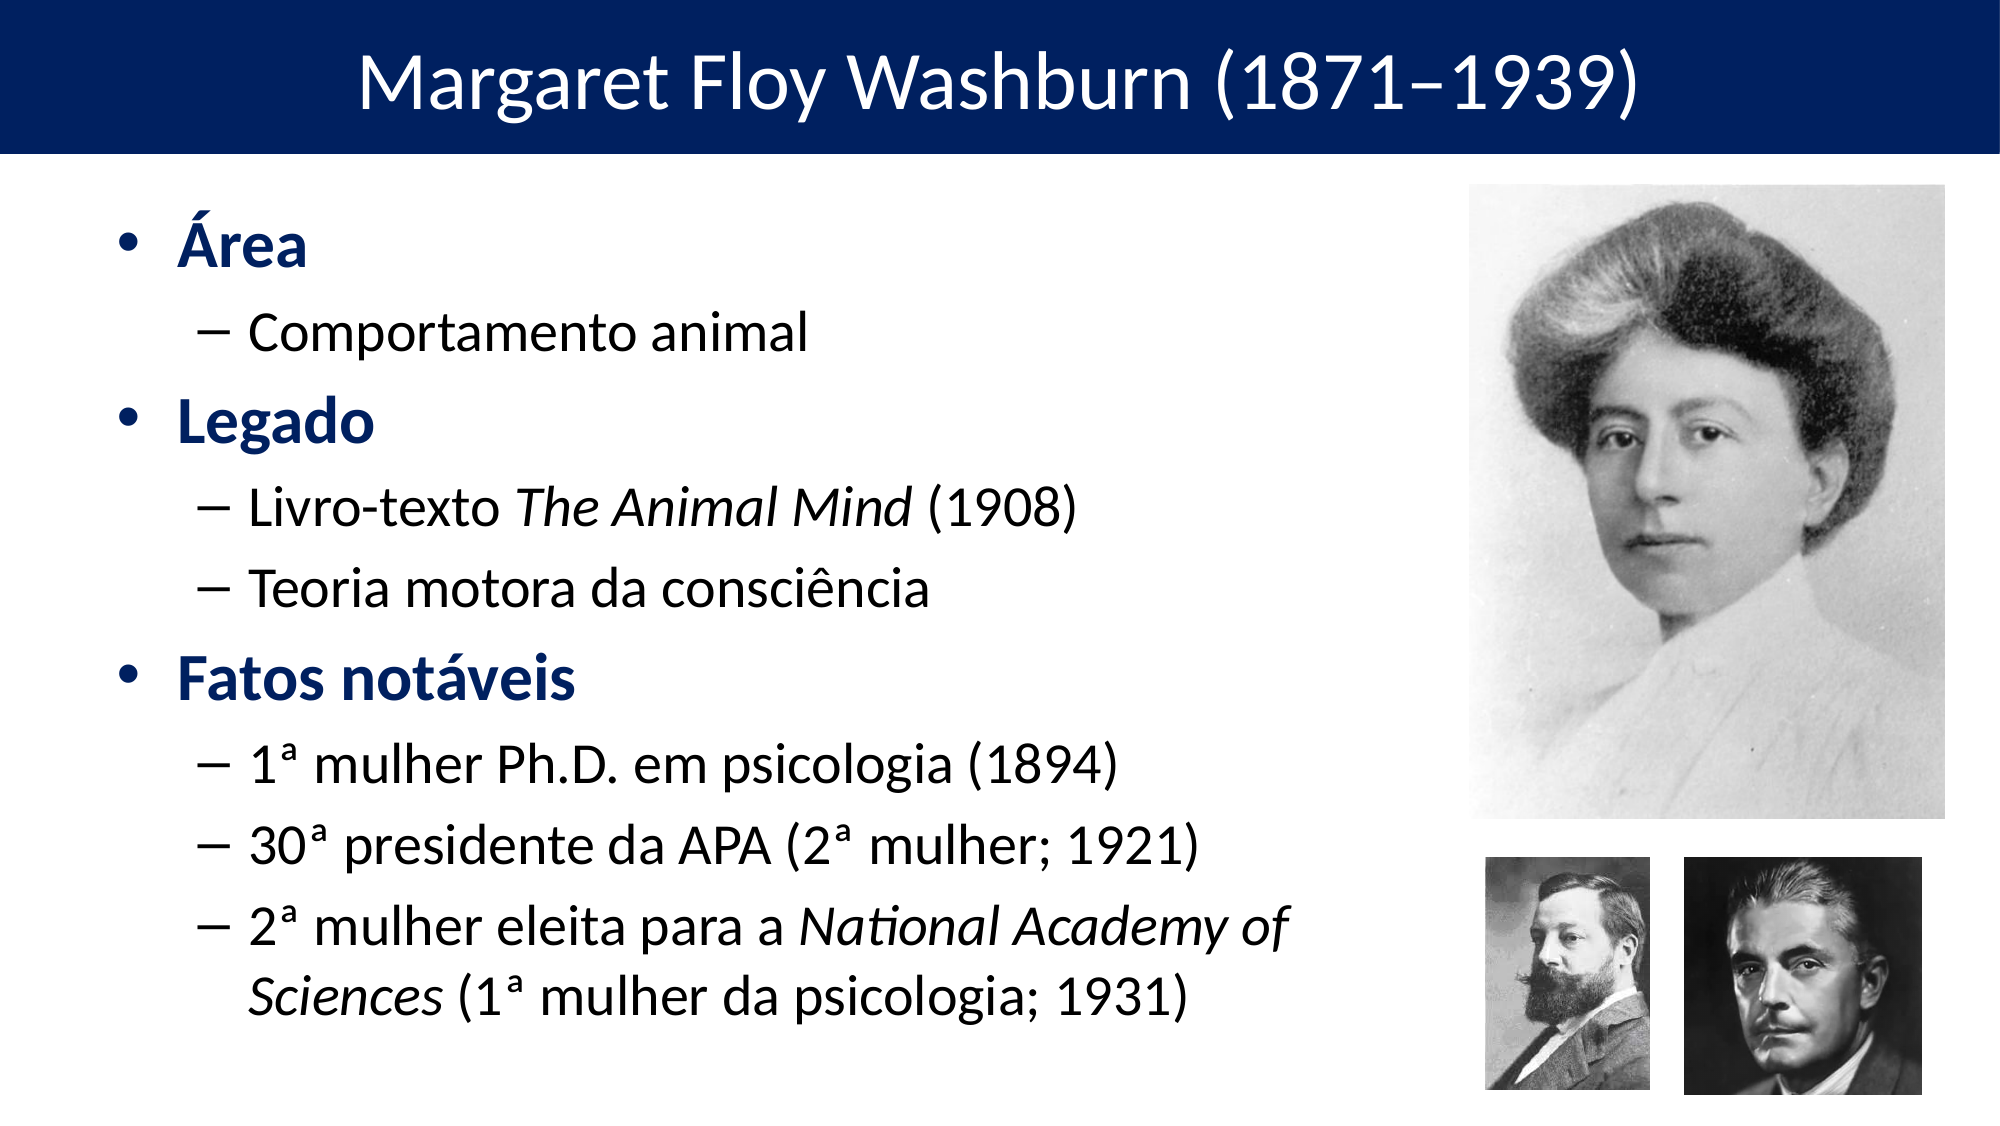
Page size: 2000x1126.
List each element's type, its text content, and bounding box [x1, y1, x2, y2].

slide_number 8 [1433, 1042, 1684, 1103]
picture [1684, 857, 1922, 1095]
list Área Comportamento animal Legado Livro-texto The Animal Mind (1908) Teoria motora da consciência Fatos notáveis 1ª mulher Ph.D. em psicologia (1894) 30ª presidente da APA (2ª mulher; 1921) 2ª mulher eleita para a National Academy of Sciences (1ª mulher da psicologia; 1931) [99, 192, 1473, 1043]
picture [1485, 857, 1650, 1091]
text_box Margaret Floy Washburn (1871–1939) [0, 0, 2000, 154]
picture [1469, 184, 1946, 819]
